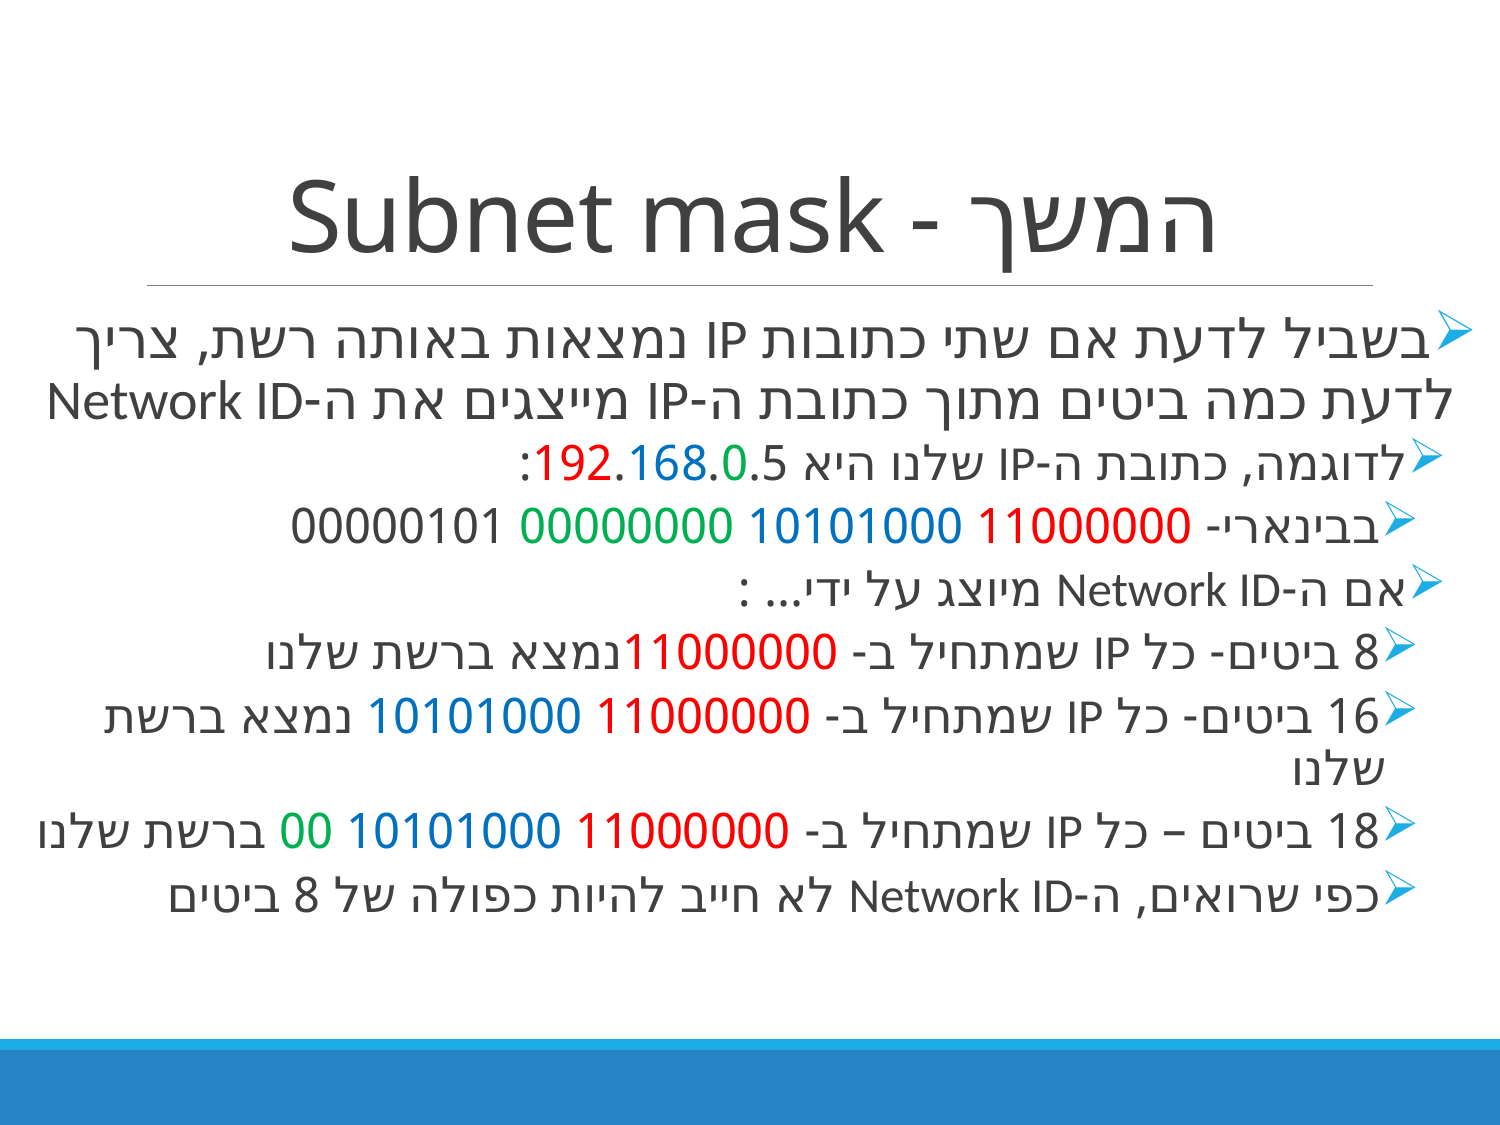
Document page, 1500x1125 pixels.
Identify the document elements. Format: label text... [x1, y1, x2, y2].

title Subnet mask - המשך [135, 42, 1374, 281]
list בשביל לדעת אם שתי כתובות IP נמצאות באותה רשת, צריך לדעת כמה ביטים מתוך כתובת ה-IP מייצגים את ה-Network ID לדוגמה, כתובת ה-IP שלנו היא 192.168.0.5: בבינארי- 11000000 10101000 00000000 00000101 אם ה-Network ID מיוצג על ידי... : 8 ביטים- כל IP שמתחיל ב- 11000000נמצא ברשת שלנו 16 ביטים- כל IP שמתחיל ב- 11000000 10101000 נמצא ברשת שלנו 18 ביטים – כל IP שמתחיל ב- 11000000 10101000 00 ברשת שלנו כפי שרואים, ה-Network ID לא חייב להיות כפולה של 8 ביטים [29, 302, 1471, 1047]
